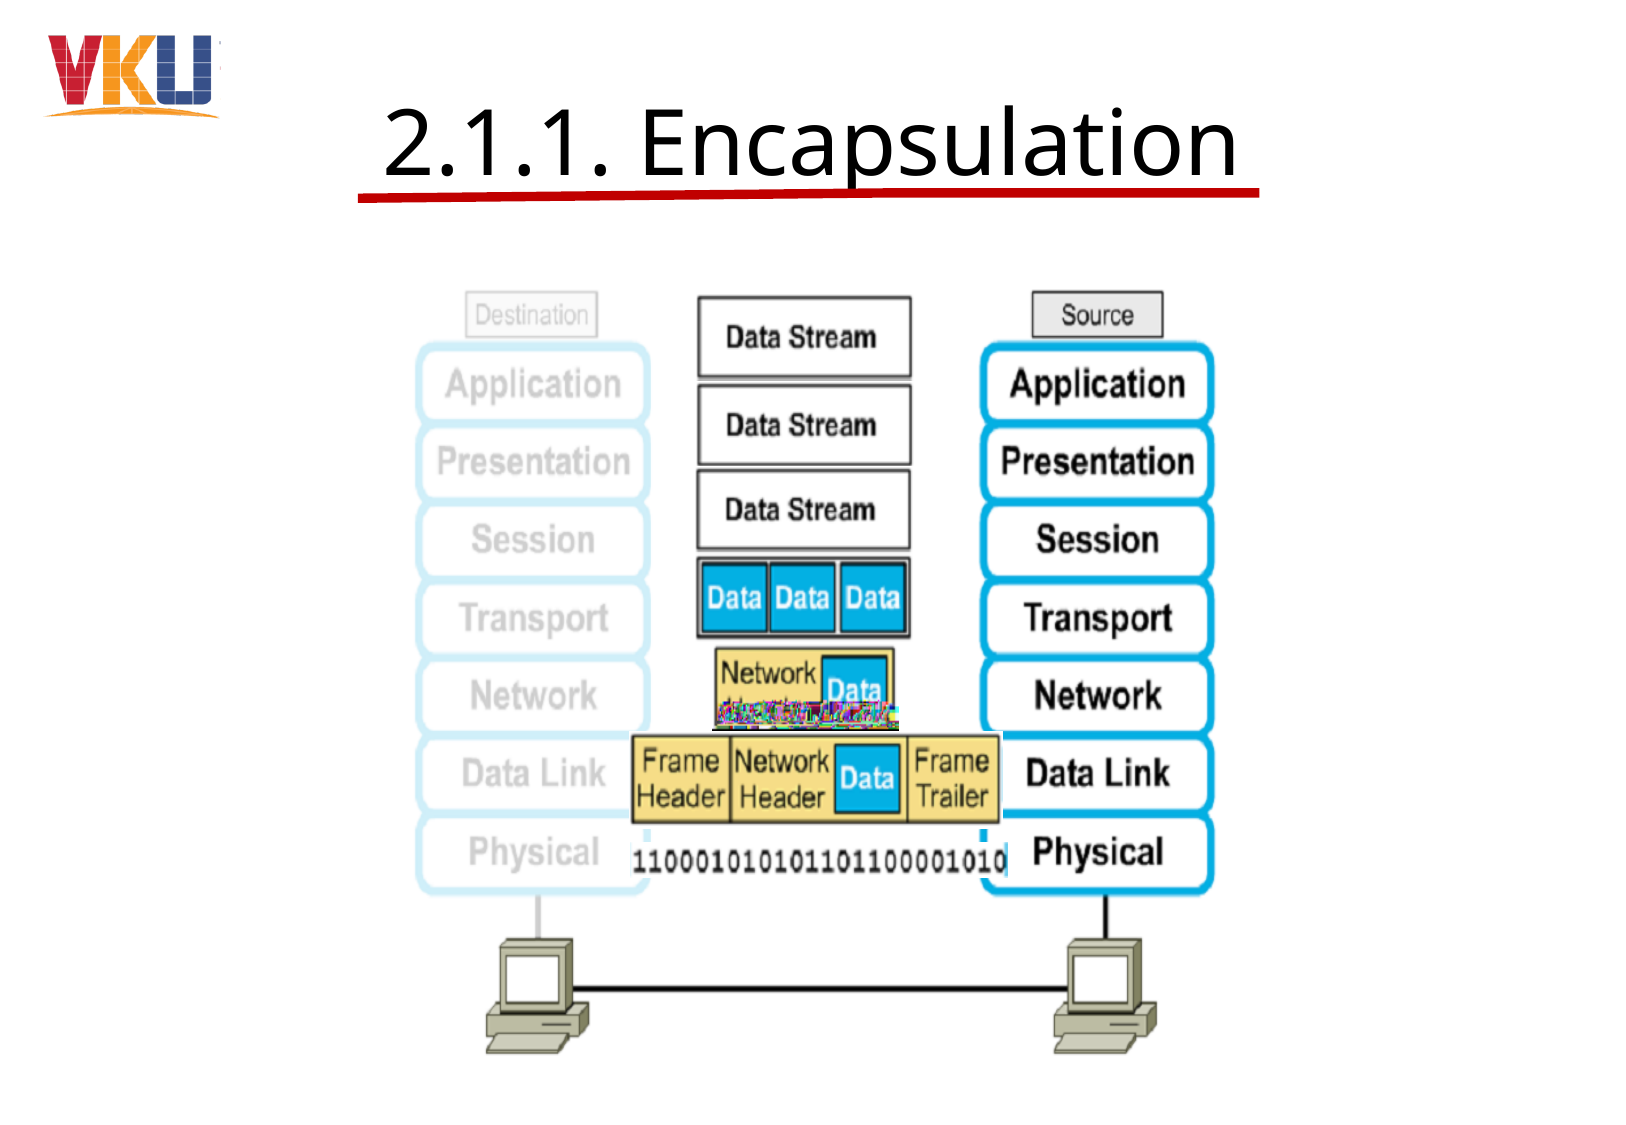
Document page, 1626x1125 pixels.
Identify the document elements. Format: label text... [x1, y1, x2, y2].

picture [405, 274, 1221, 1061]
picture [32, 21, 228, 129]
text_box [357, 190, 1260, 201]
title 2.1.1. Encapsulation [81, 45, 1544, 233]
